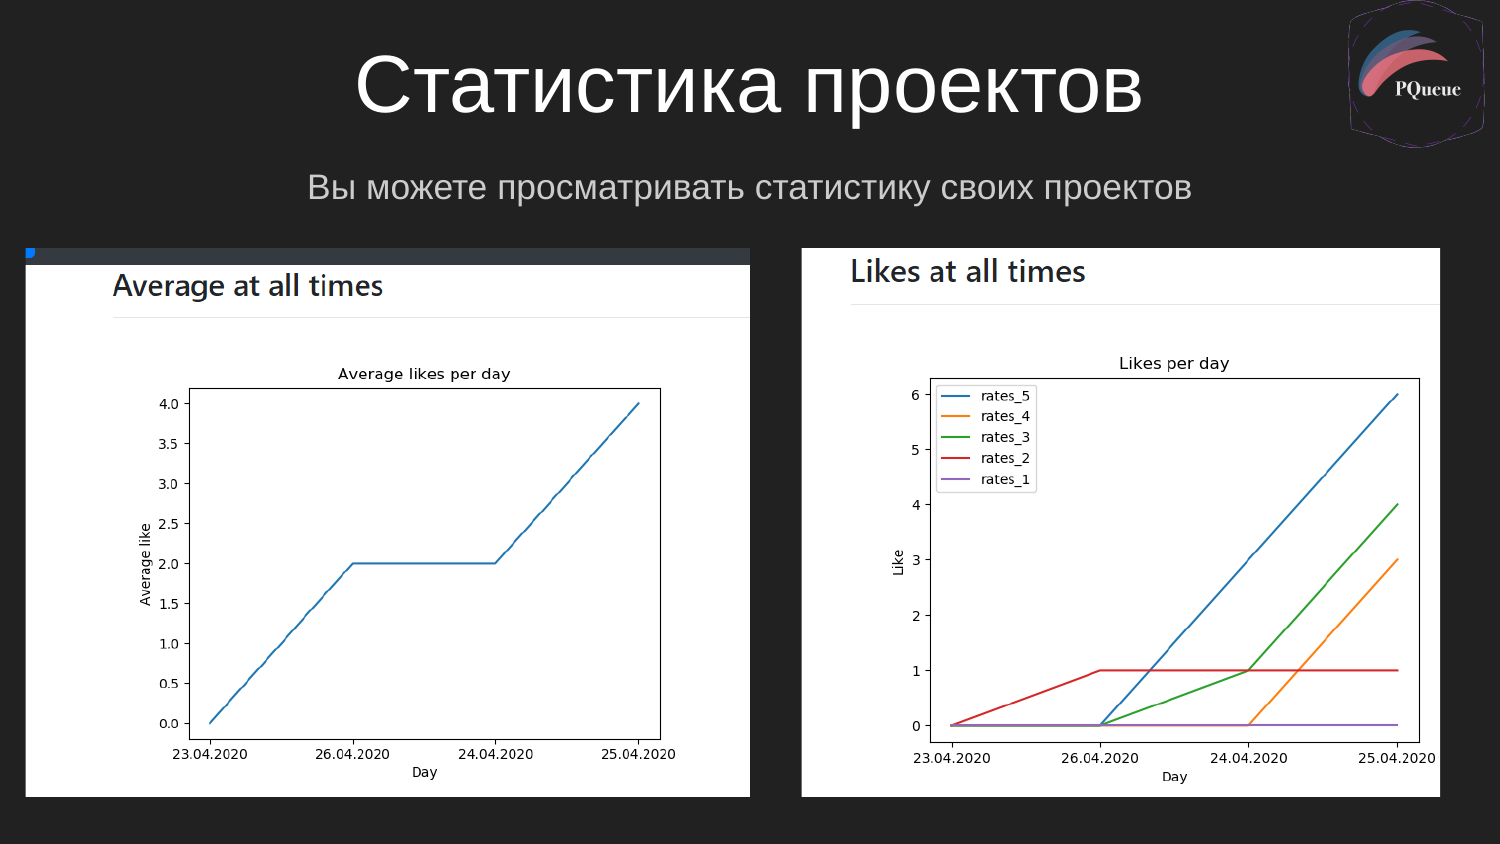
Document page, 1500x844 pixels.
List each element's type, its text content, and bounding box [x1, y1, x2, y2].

picture [1331, 0, 1500, 161]
title Статистика проектов [51, 16, 1326, 83]
picture [801, 247, 1441, 797]
picture [25, 247, 751, 797]
text_box Вы можете просматривать статистику своих проектов [152, 148, 1348, 237]
